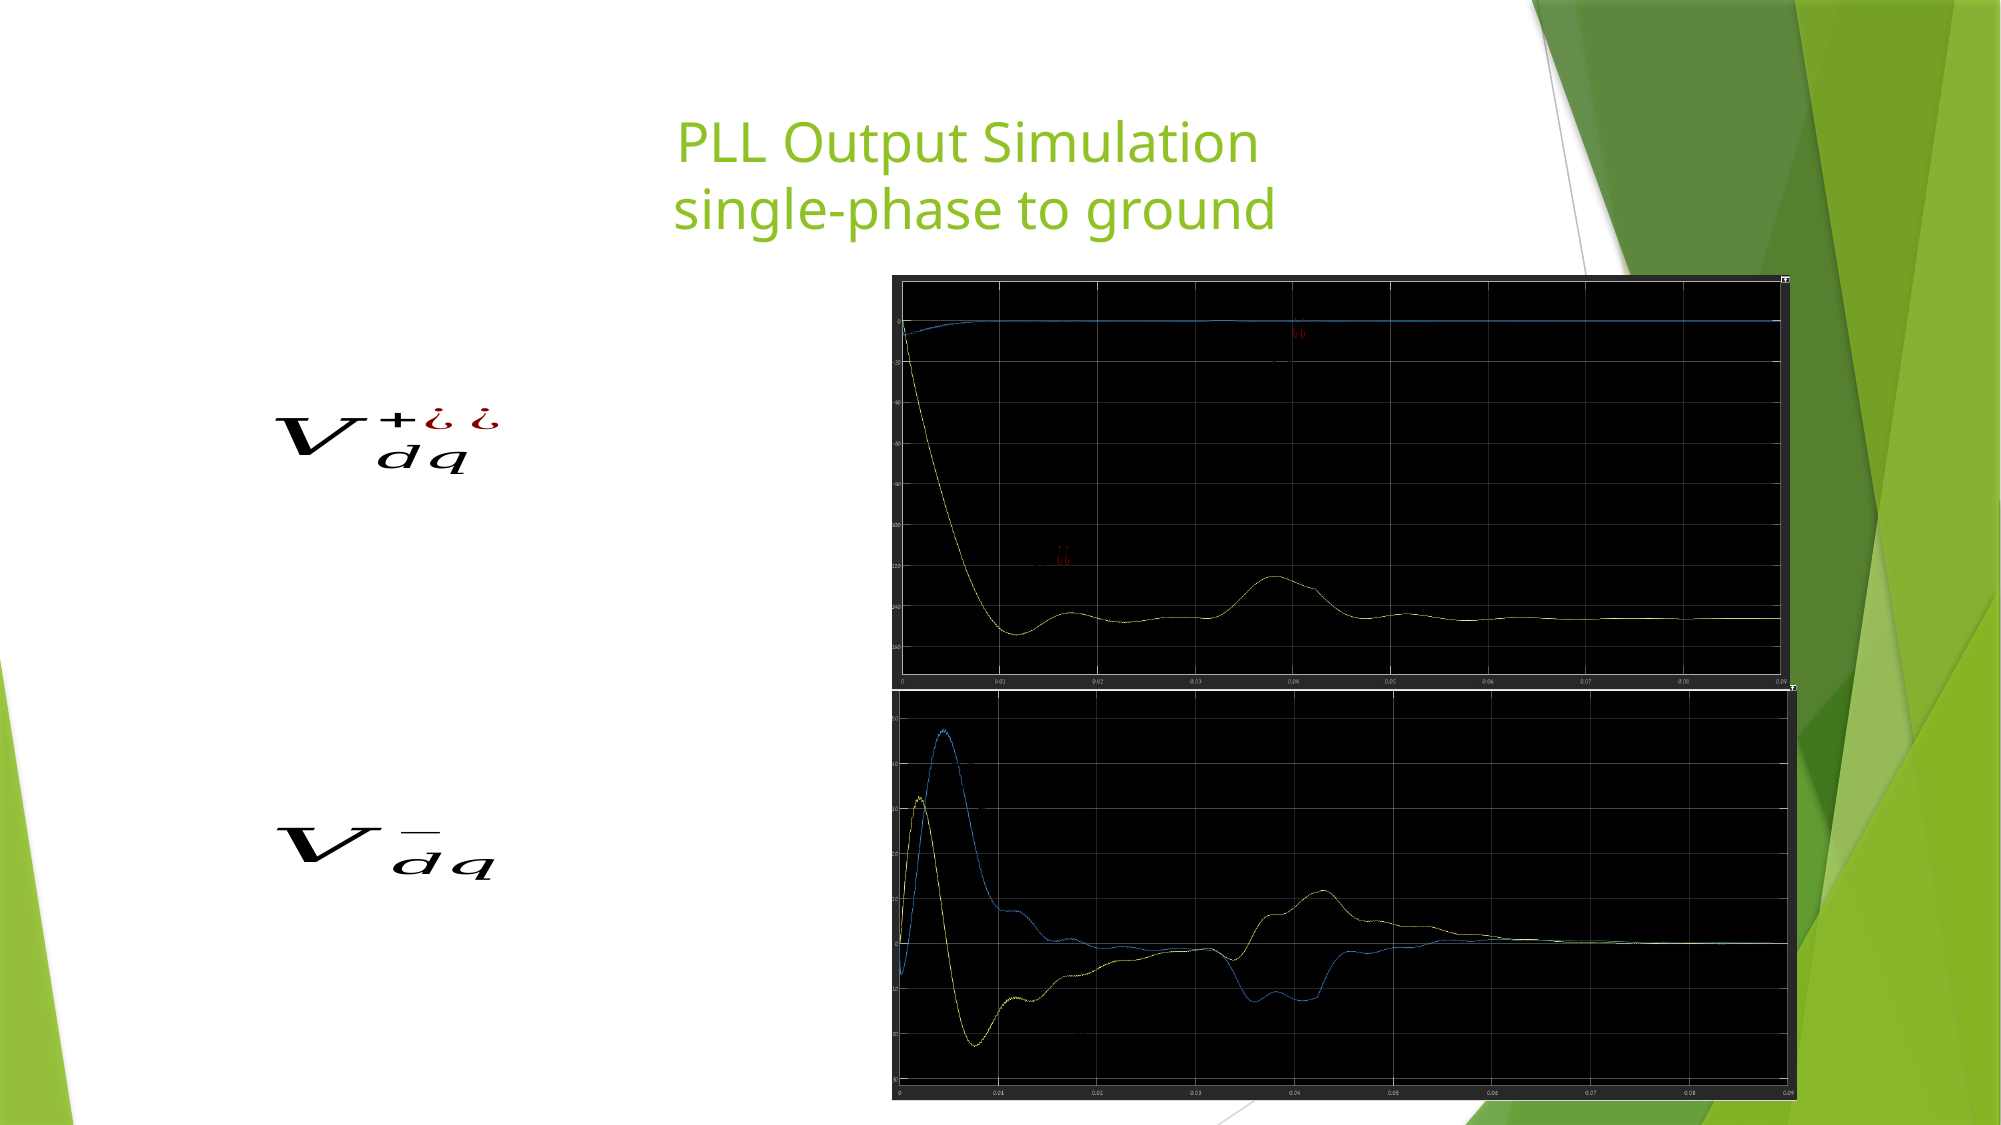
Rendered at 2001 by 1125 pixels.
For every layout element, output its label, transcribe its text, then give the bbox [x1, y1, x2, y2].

title PLL Output Simulation single-phase to ground [111, 99, 1827, 248]
list [111, 248, 1827, 991]
picture [892, 274, 1797, 1102]
